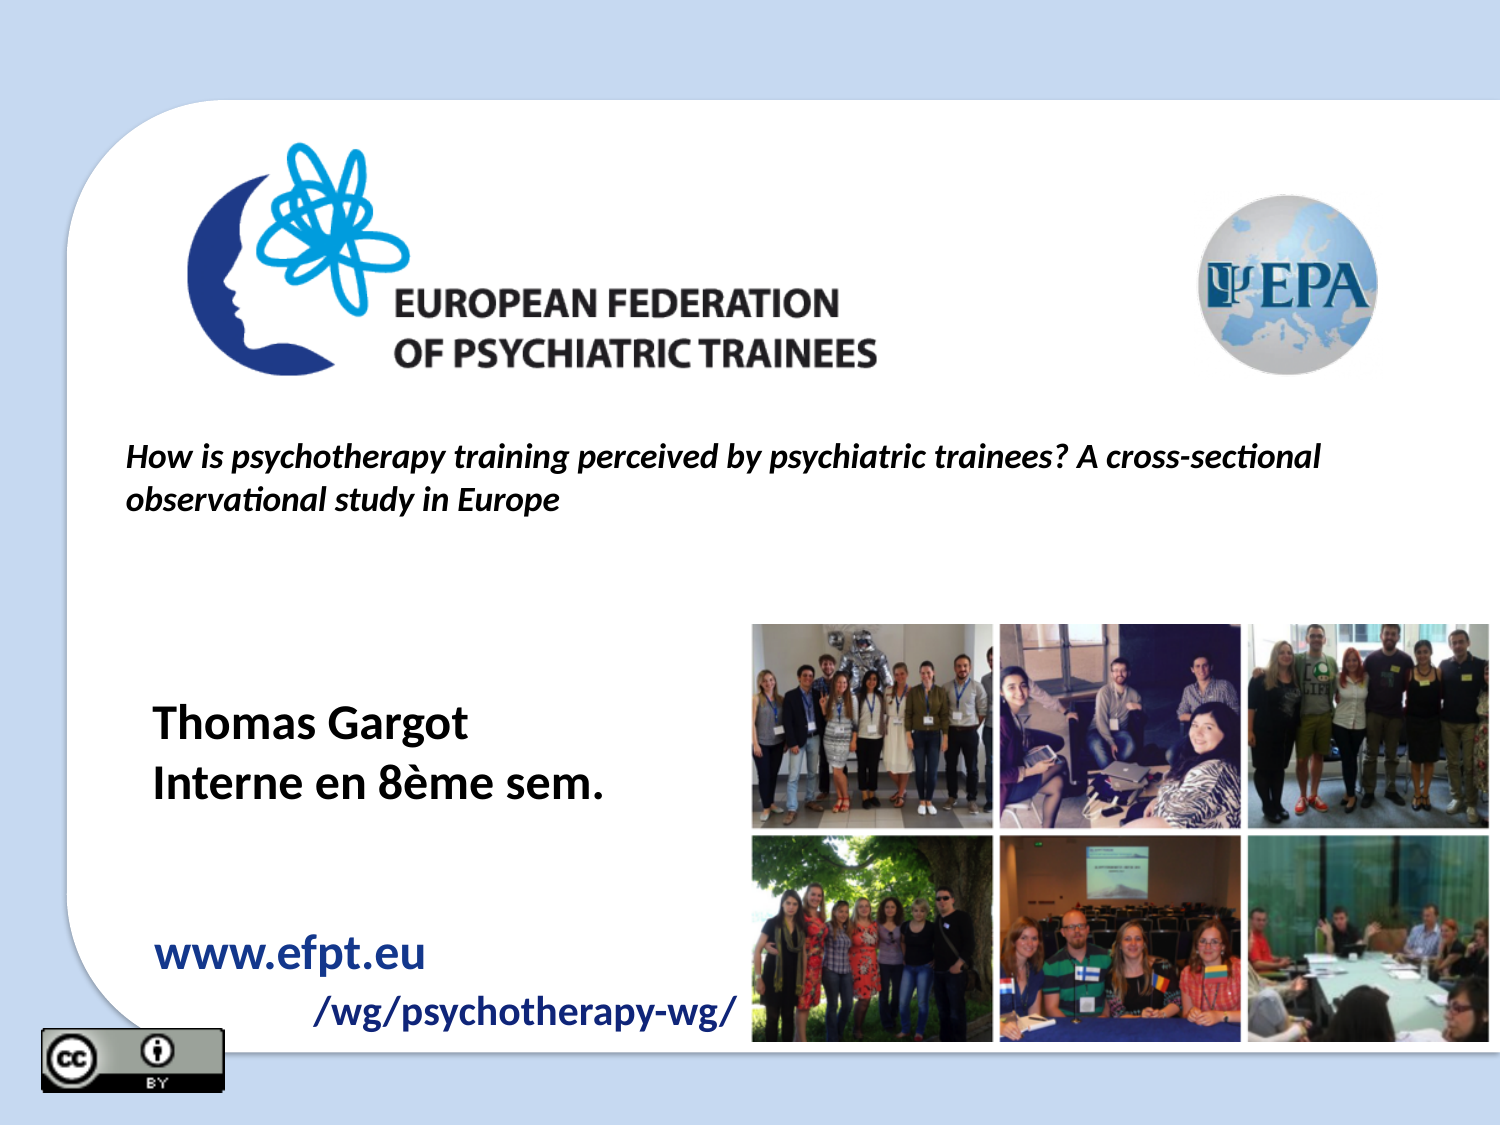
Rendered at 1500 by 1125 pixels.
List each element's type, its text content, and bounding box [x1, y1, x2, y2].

picture [1194, 191, 1384, 381]
text_box [346, 951, 377, 975]
picture [744, 624, 1500, 1042]
title How is psychotherapy training perceived by psychiatric trainees? A cross-sectional observational study in Europe [111, 426, 1470, 614]
picture [145, 131, 921, 420]
list Thomas Gargot Interne en 8ème sem. [137, 682, 739, 794]
text_box /wg/psychotherapy-wg/ [298, 975, 739, 1041]
picture [41, 1027, 226, 1093]
